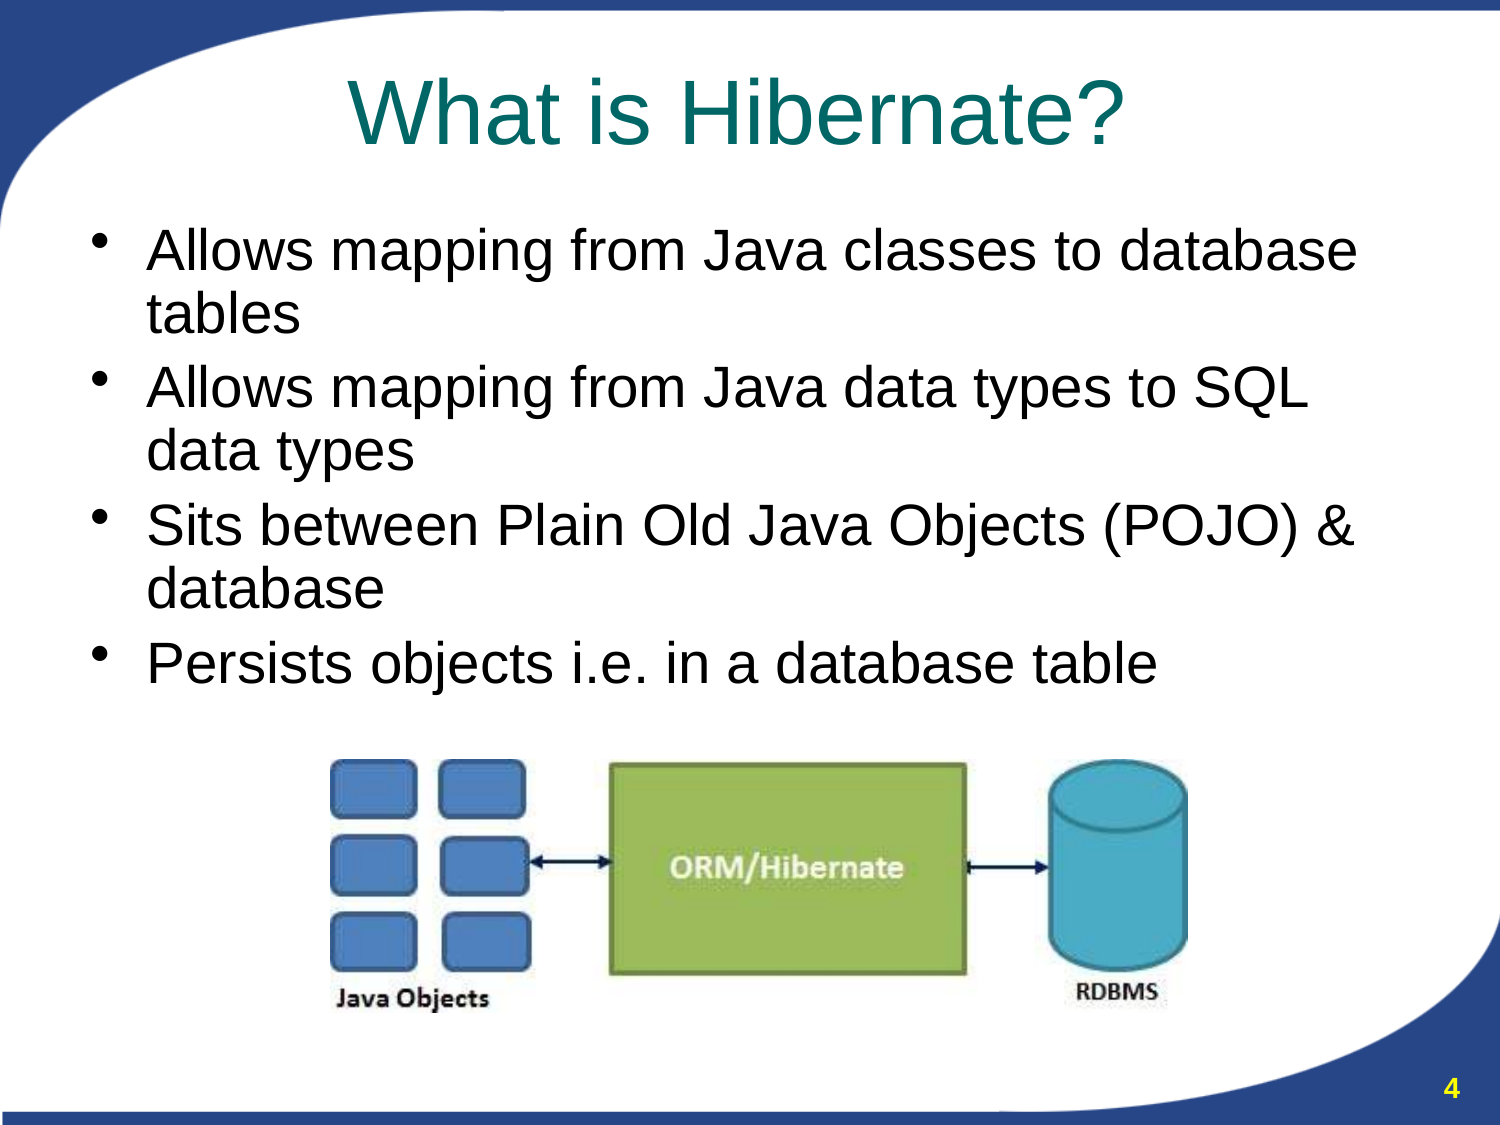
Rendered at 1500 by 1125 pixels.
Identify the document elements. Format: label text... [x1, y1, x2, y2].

list Allows mapping from Java classes to database tables Allows mapping from Java data types to SQL data types Sits between Plain Old Java Objects (POJO) & database Persists objects i.e. in a database table [75, 212, 1425, 1005]
title What is Hibernate? [75, 45, 1425, 188]
picture [0, 0, 1500, 1125]
slide_number 4 [1387, 1061, 1475, 1100]
